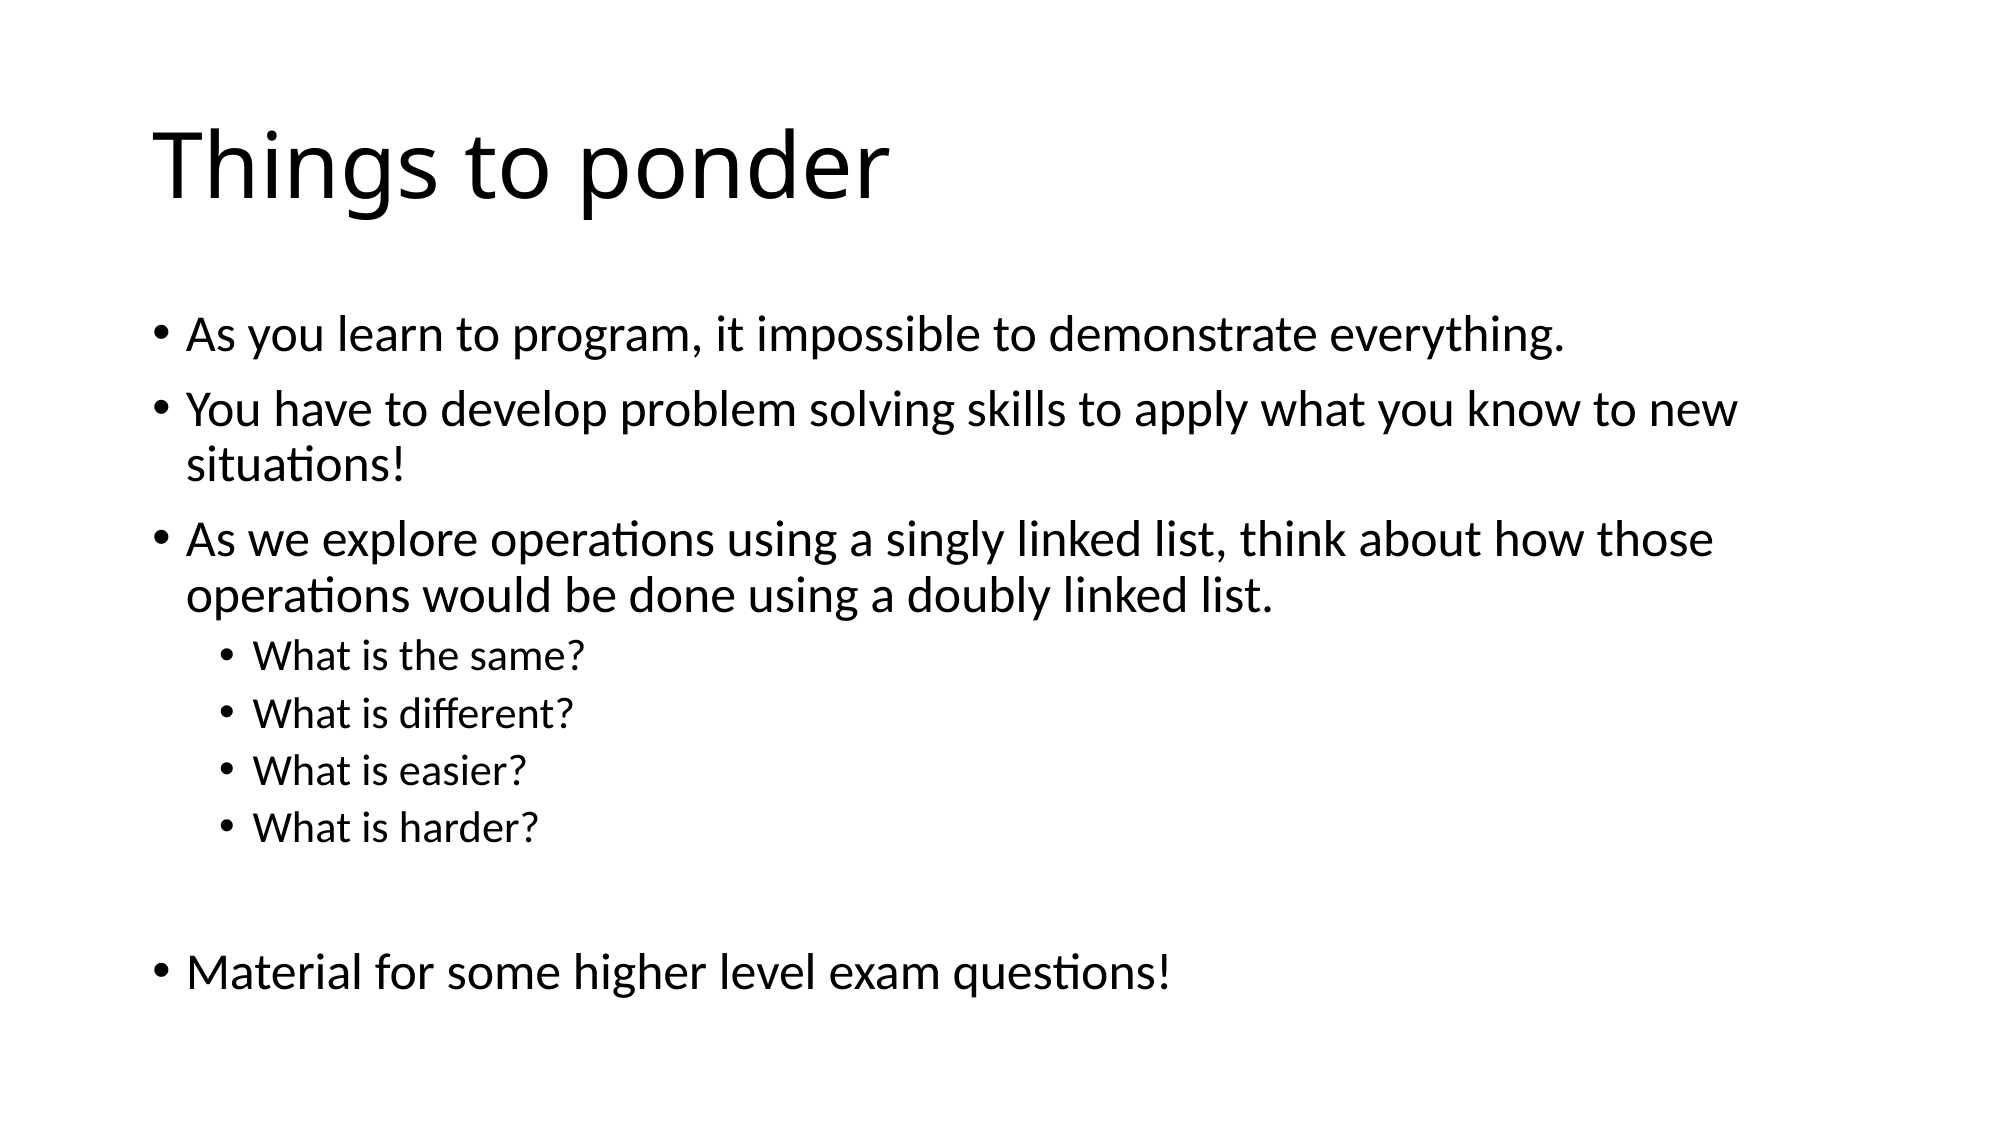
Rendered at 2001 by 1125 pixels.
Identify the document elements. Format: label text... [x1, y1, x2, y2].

title Things to ponder [137, 59, 1863, 278]
list As you learn to program, it impossible to demonstrate everything. You have to develop problem solving skills to apply what you know to new situations! As we explore operations using a singly linked list, think about how those operations would be done using a doubly linked list. What is the same? What is different? What is easier? What is harder? Material for some higher level exam questions! [137, 299, 1863, 1014]
